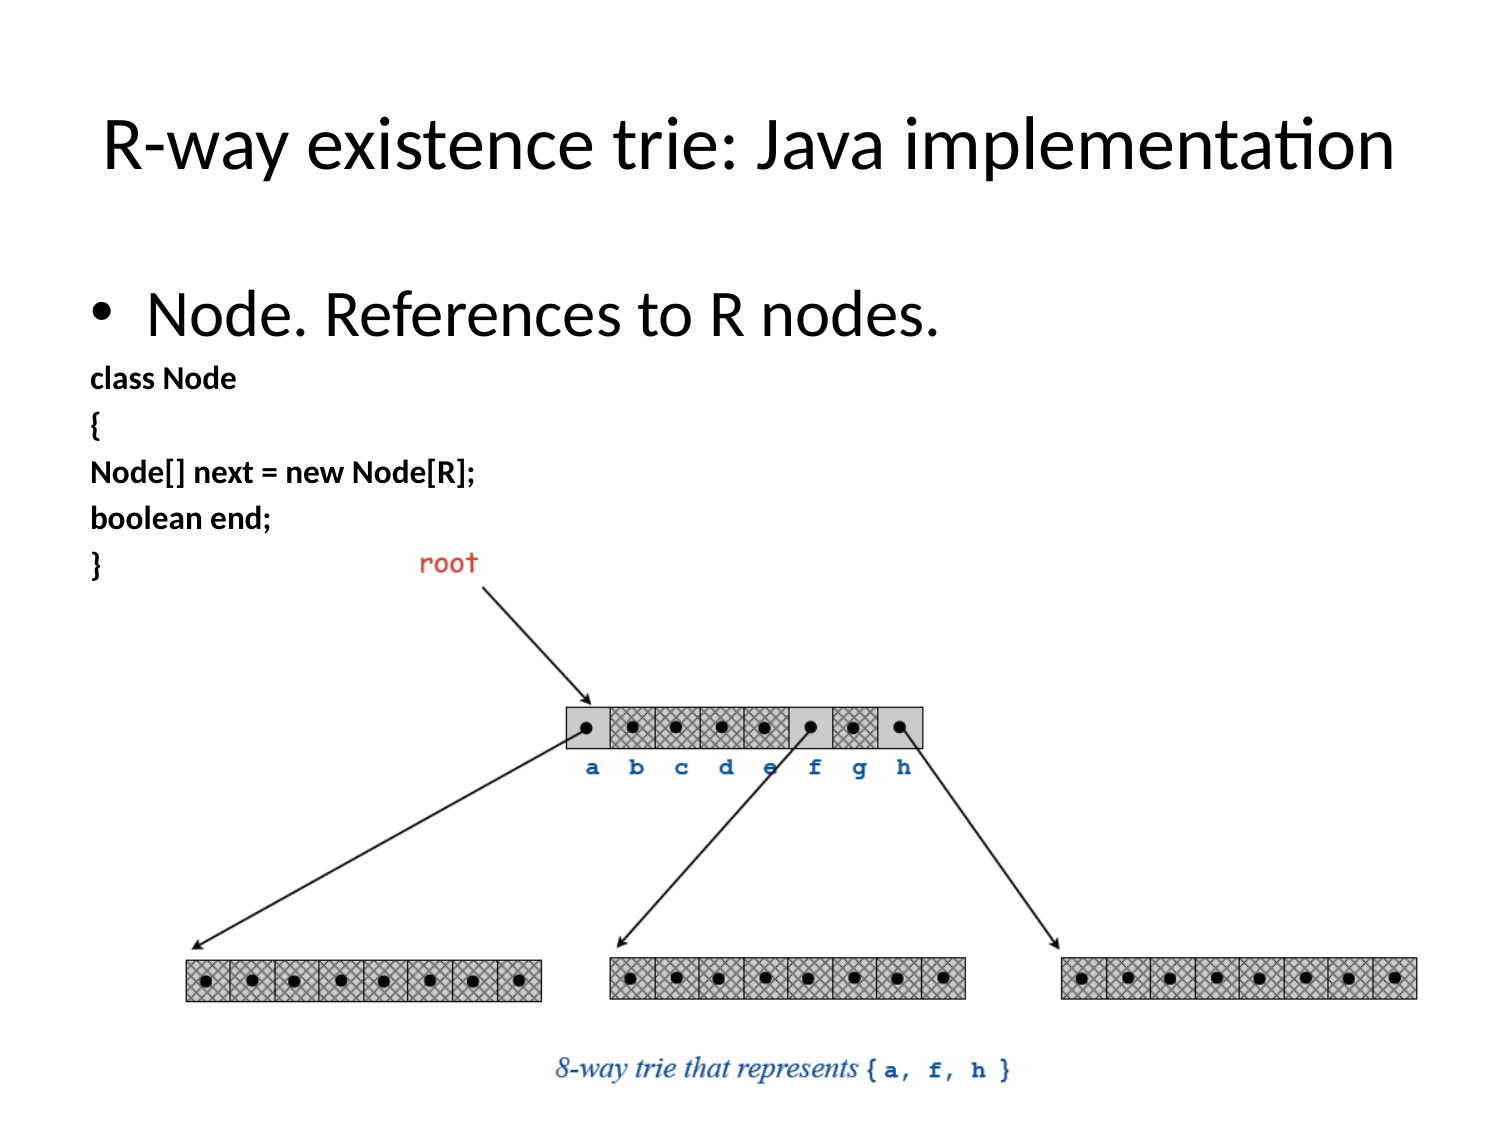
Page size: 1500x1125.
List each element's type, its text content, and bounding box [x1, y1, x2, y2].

list Node. References to R nodes. class Node { Node[] next = new Node[R]; boolean end; } [75, 262, 1425, 1005]
title R-way existence trie: Java implementation [75, 45, 1425, 233]
picture [162, 549, 1436, 1091]
